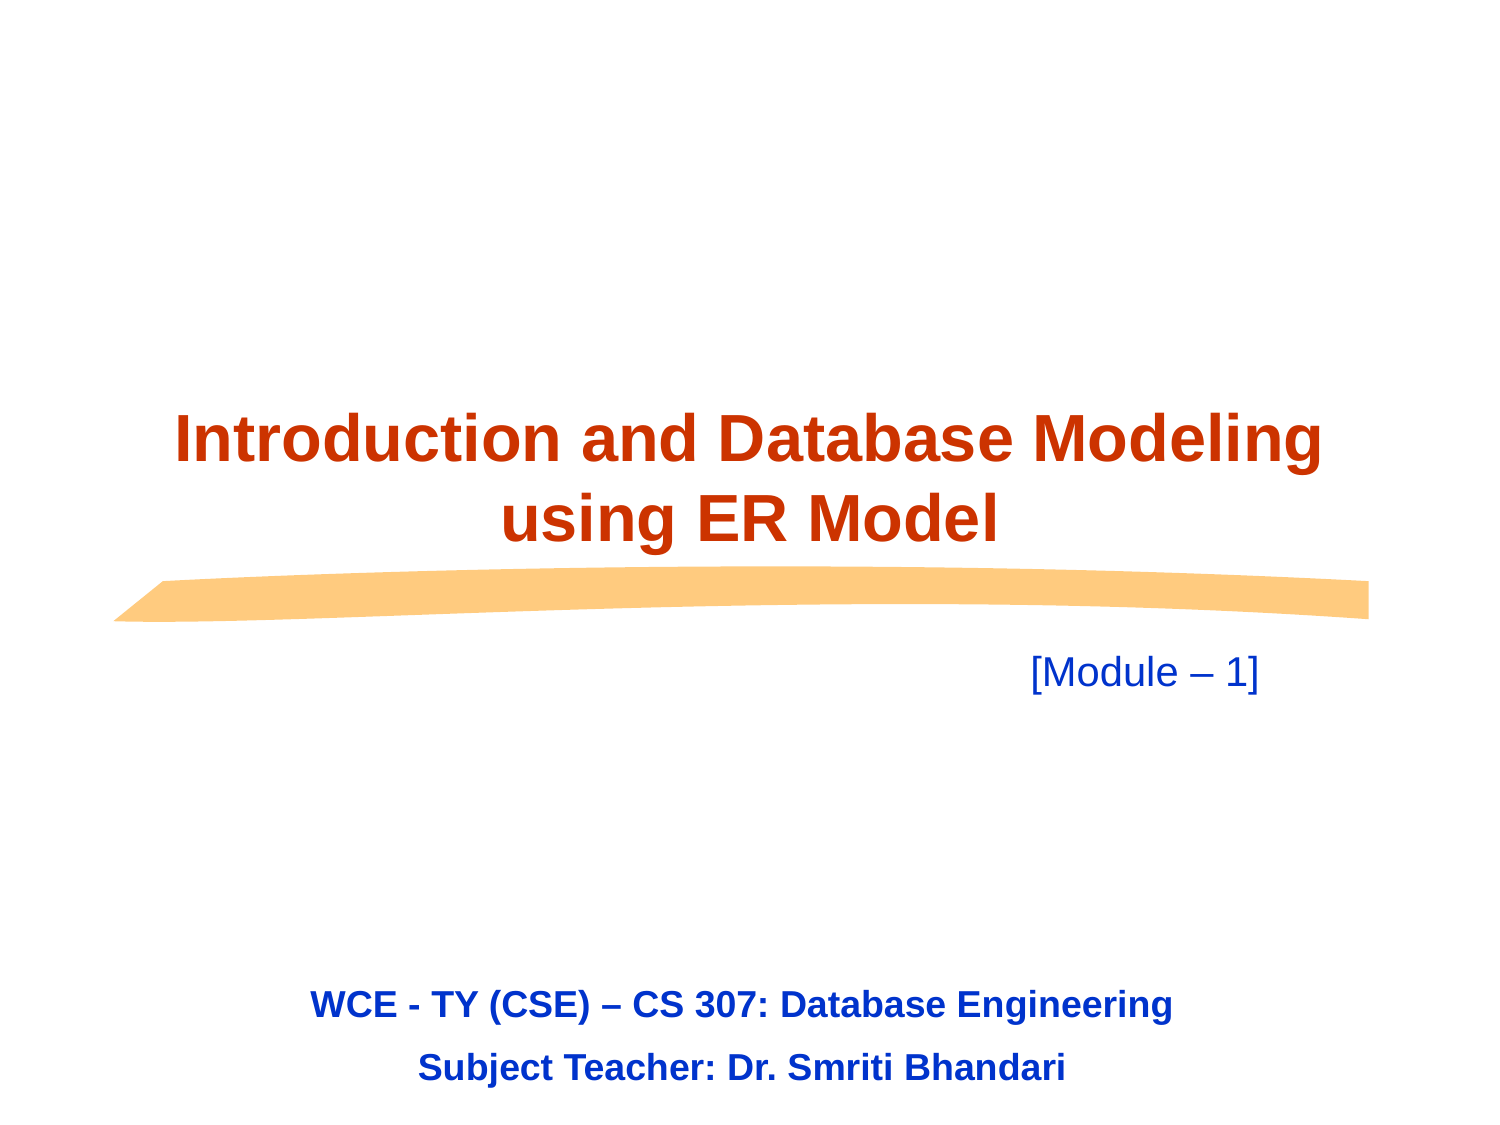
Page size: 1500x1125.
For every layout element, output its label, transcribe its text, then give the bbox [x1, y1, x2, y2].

subtitle [Module – 1] [224, 637, 1276, 926]
title Introduction and Database Modeling using ER Model [112, 374, 1388, 563]
text_box WCE - TY (CSE) – CS 307: Database Engineering Subject Teacher: Dr. Smriti Bhandari [47, 968, 1438, 1096]
